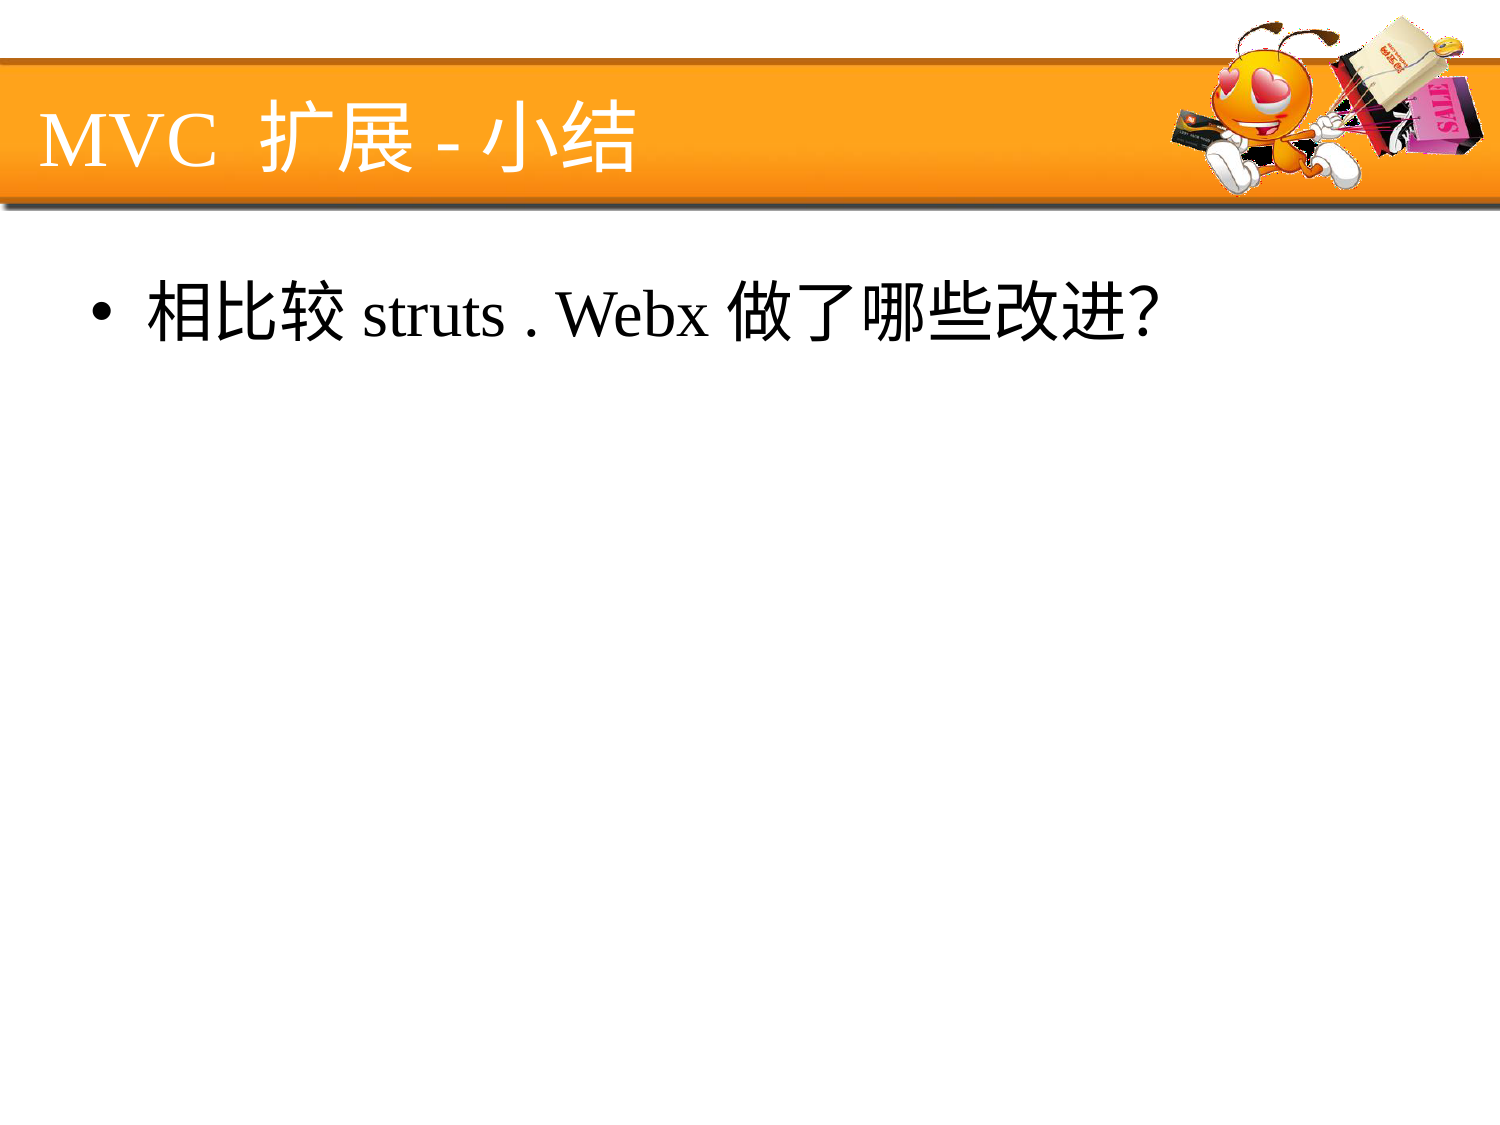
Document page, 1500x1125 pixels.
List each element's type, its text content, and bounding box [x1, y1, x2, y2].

picture [0, 0, 1500, 258]
list 相比较struts . Webx做了哪些改进？ [75, 262, 1425, 1005]
title MVC 扩展-小结 [23, 70, 1184, 200]
